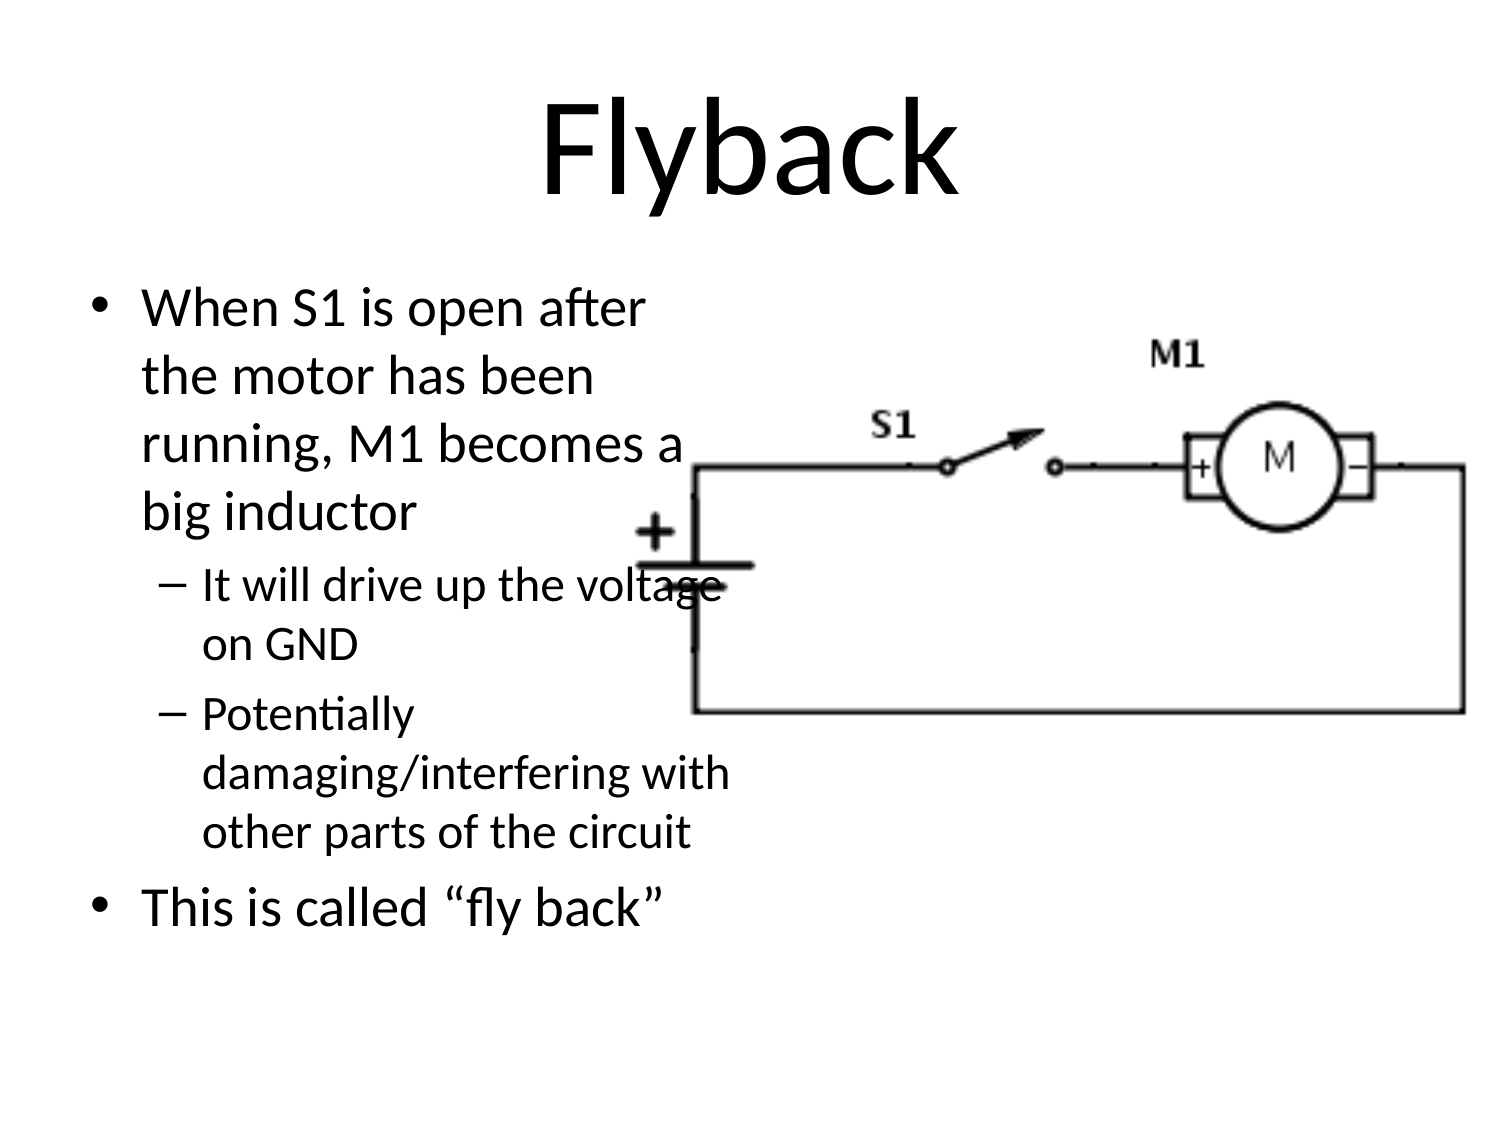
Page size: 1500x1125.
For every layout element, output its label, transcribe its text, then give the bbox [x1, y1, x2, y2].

picture [620, 318, 1482, 731]
list When S1 is open after the motor has been running, M1 becomes a big inductor It will drive up the voltage on GND Potentially damaging/interfering with other parts of the circuit This is called “fly back” [75, 262, 749, 1005]
title Flyback [75, 45, 1425, 233]
